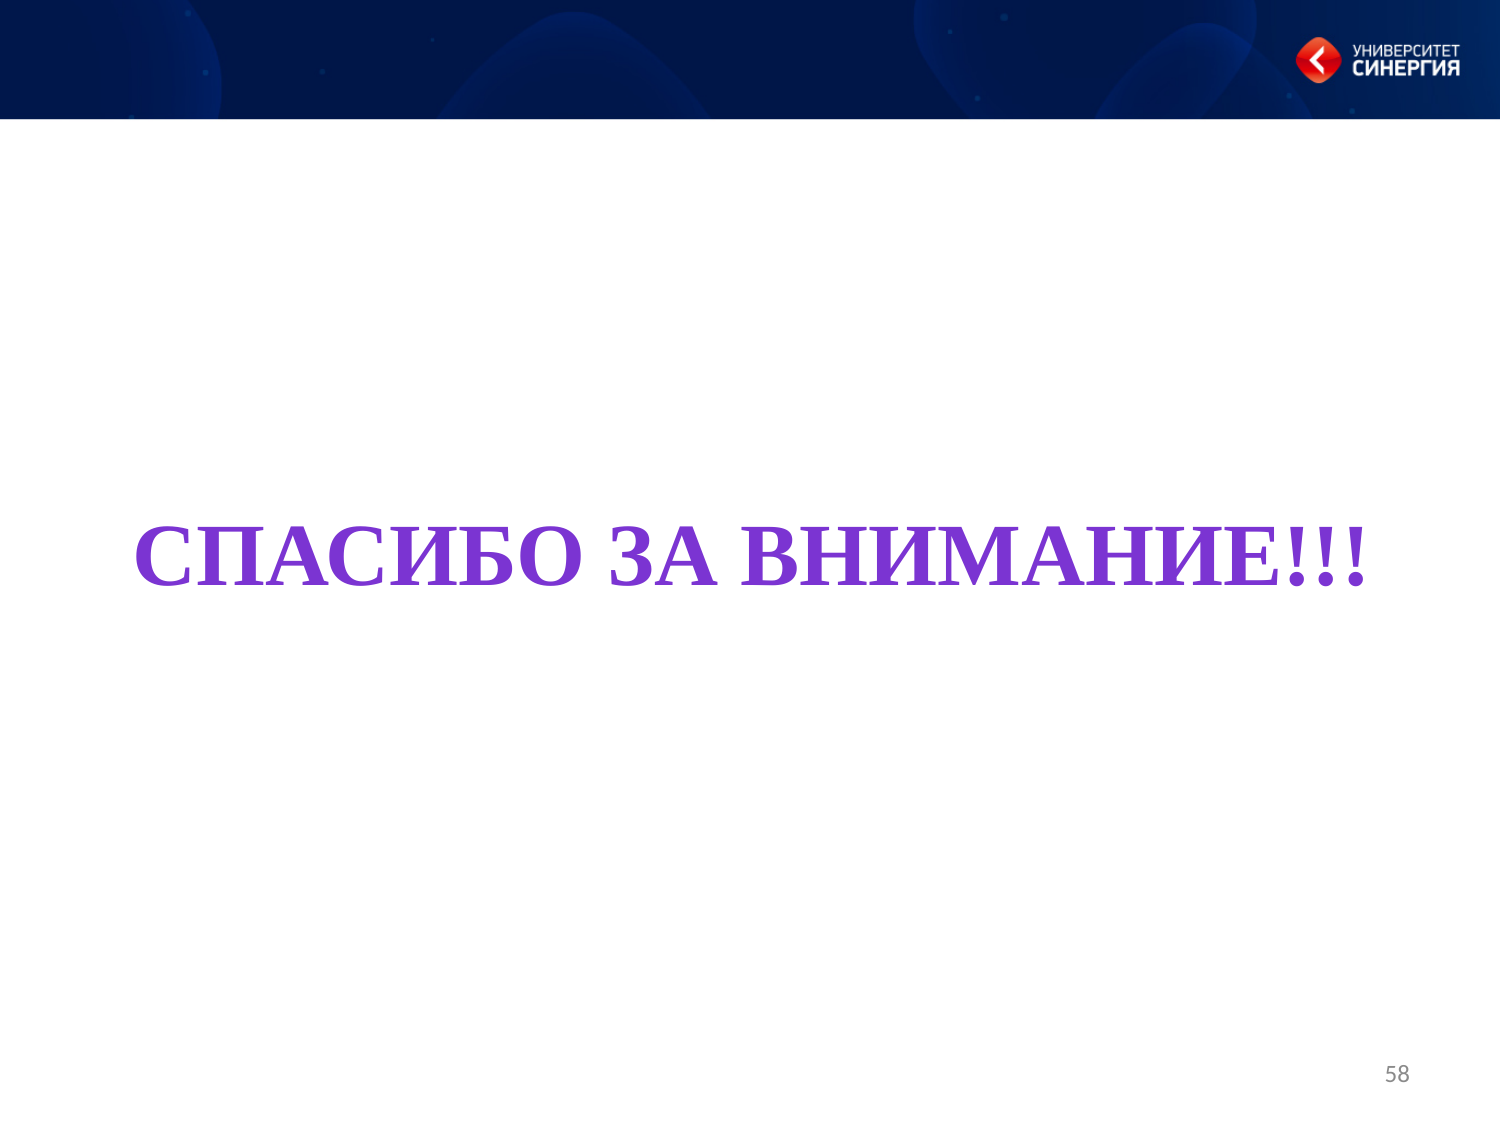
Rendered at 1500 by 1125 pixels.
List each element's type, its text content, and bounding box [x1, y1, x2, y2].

slide_number 58 [1074, 1042, 1425, 1103]
picture [0, 0, 1500, 1125]
text_box Спасибо за внимание!!! [76, 456, 1427, 644]
